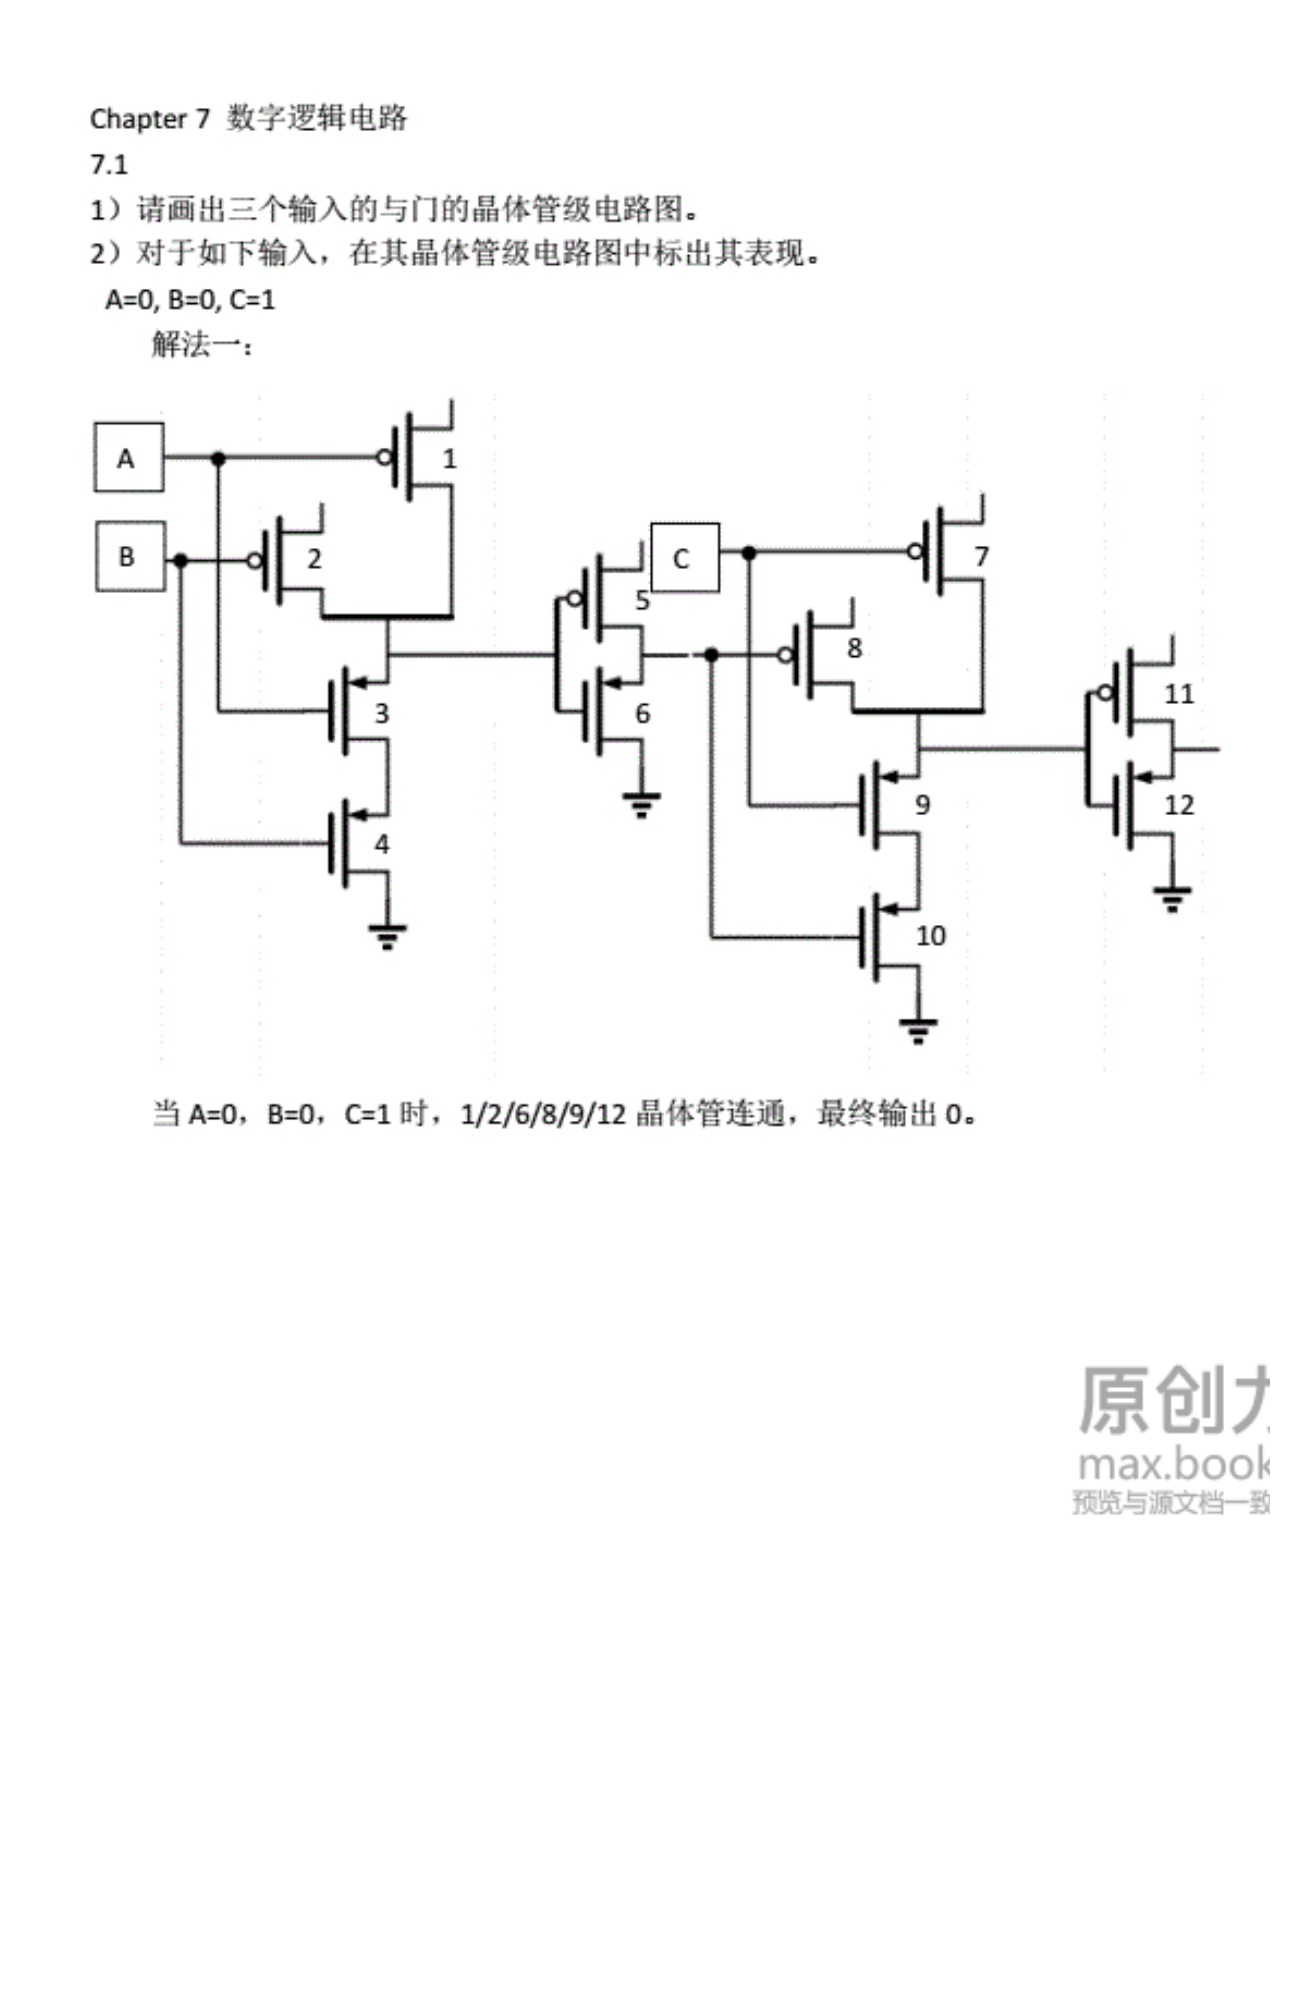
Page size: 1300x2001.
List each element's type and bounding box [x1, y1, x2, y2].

list [0, 17, 1270, 1515]
